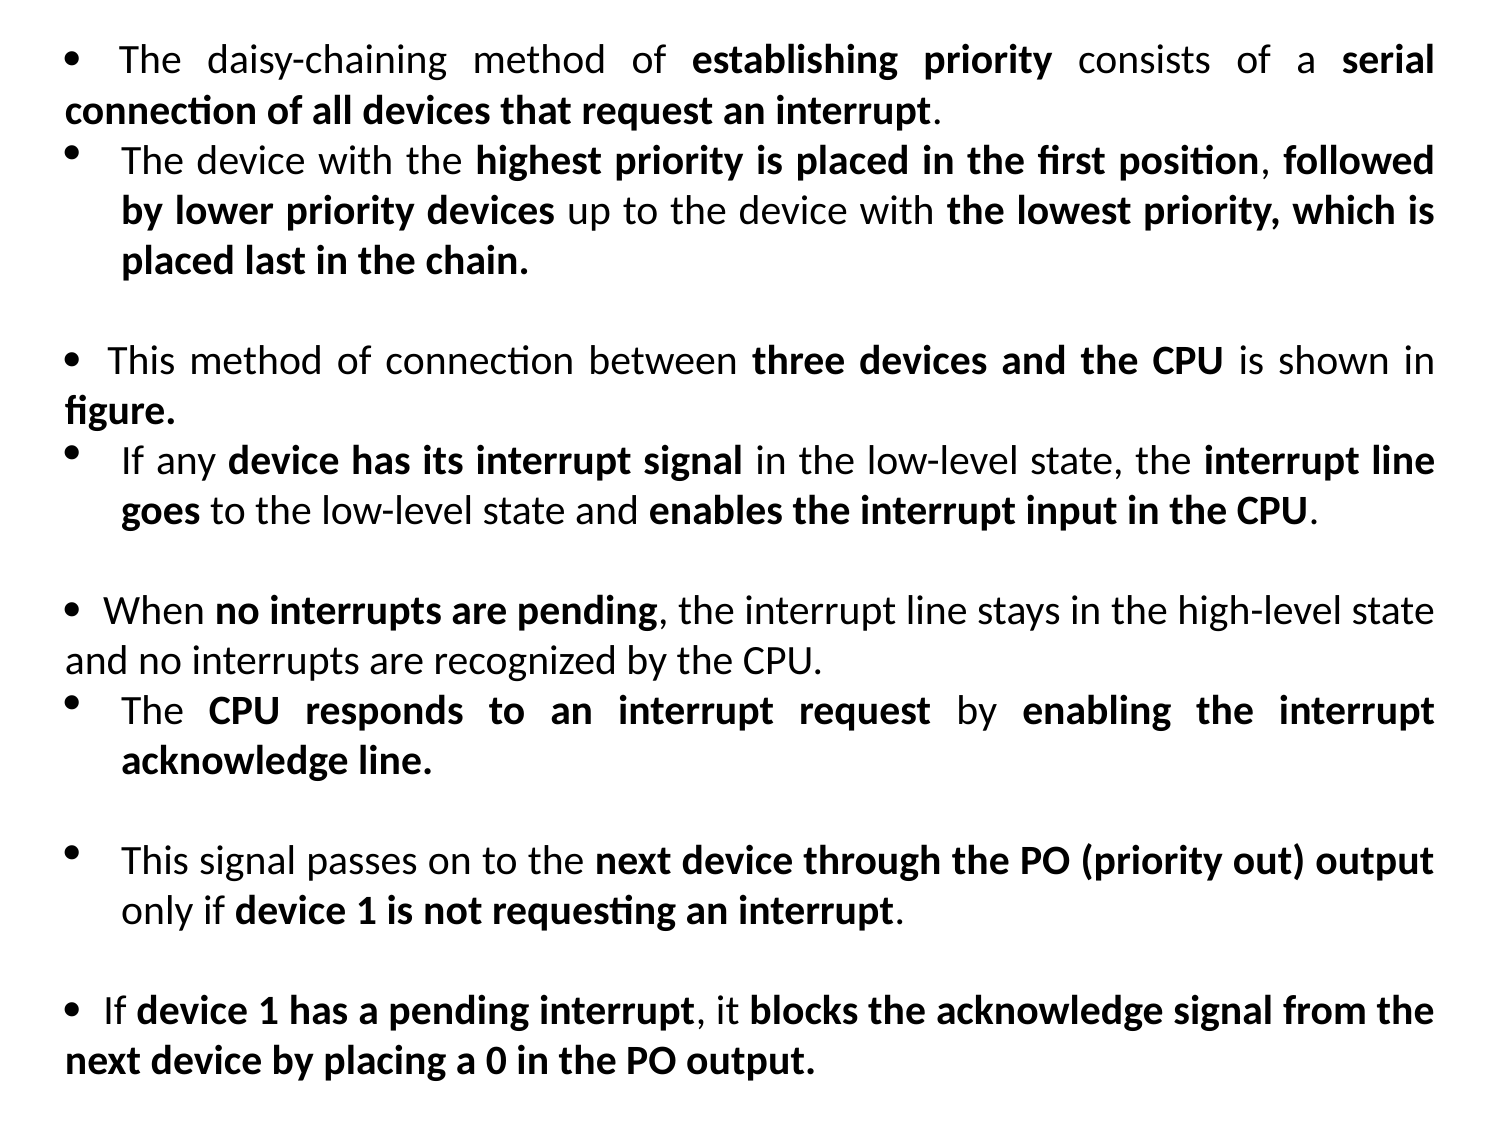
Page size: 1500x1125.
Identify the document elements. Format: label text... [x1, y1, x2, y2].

text_box  The daisy-chaining method of establishing priority consists of a serial connection of all devices that request an interrupt. The device with the highest priority is placed in the first position, followed by lower priority devices up to the device with the lowest priority, which is placed last in the chain.  This method of connection between three devices and the CPU is shown in figure. If any device has its interrupt signal in the low-level state, the interrupt line goes to the low-level state and enables the interrupt input in the CPU.  When no interrupts are pending, the interrupt line stays in the high-level state and no interrupts are recognized by the CPU. The CPU responds to an interrupt request by enabling the interrupt acknowledge line. This signal passes on to the next device through the PO (priority out) output only if device 1 is not requesting an interrupt.  If device 1 has a pending interrupt, it blocks the acknowledge signal from the next device by placing a 0 in the PO output. [50, 24, 1450, 1091]
